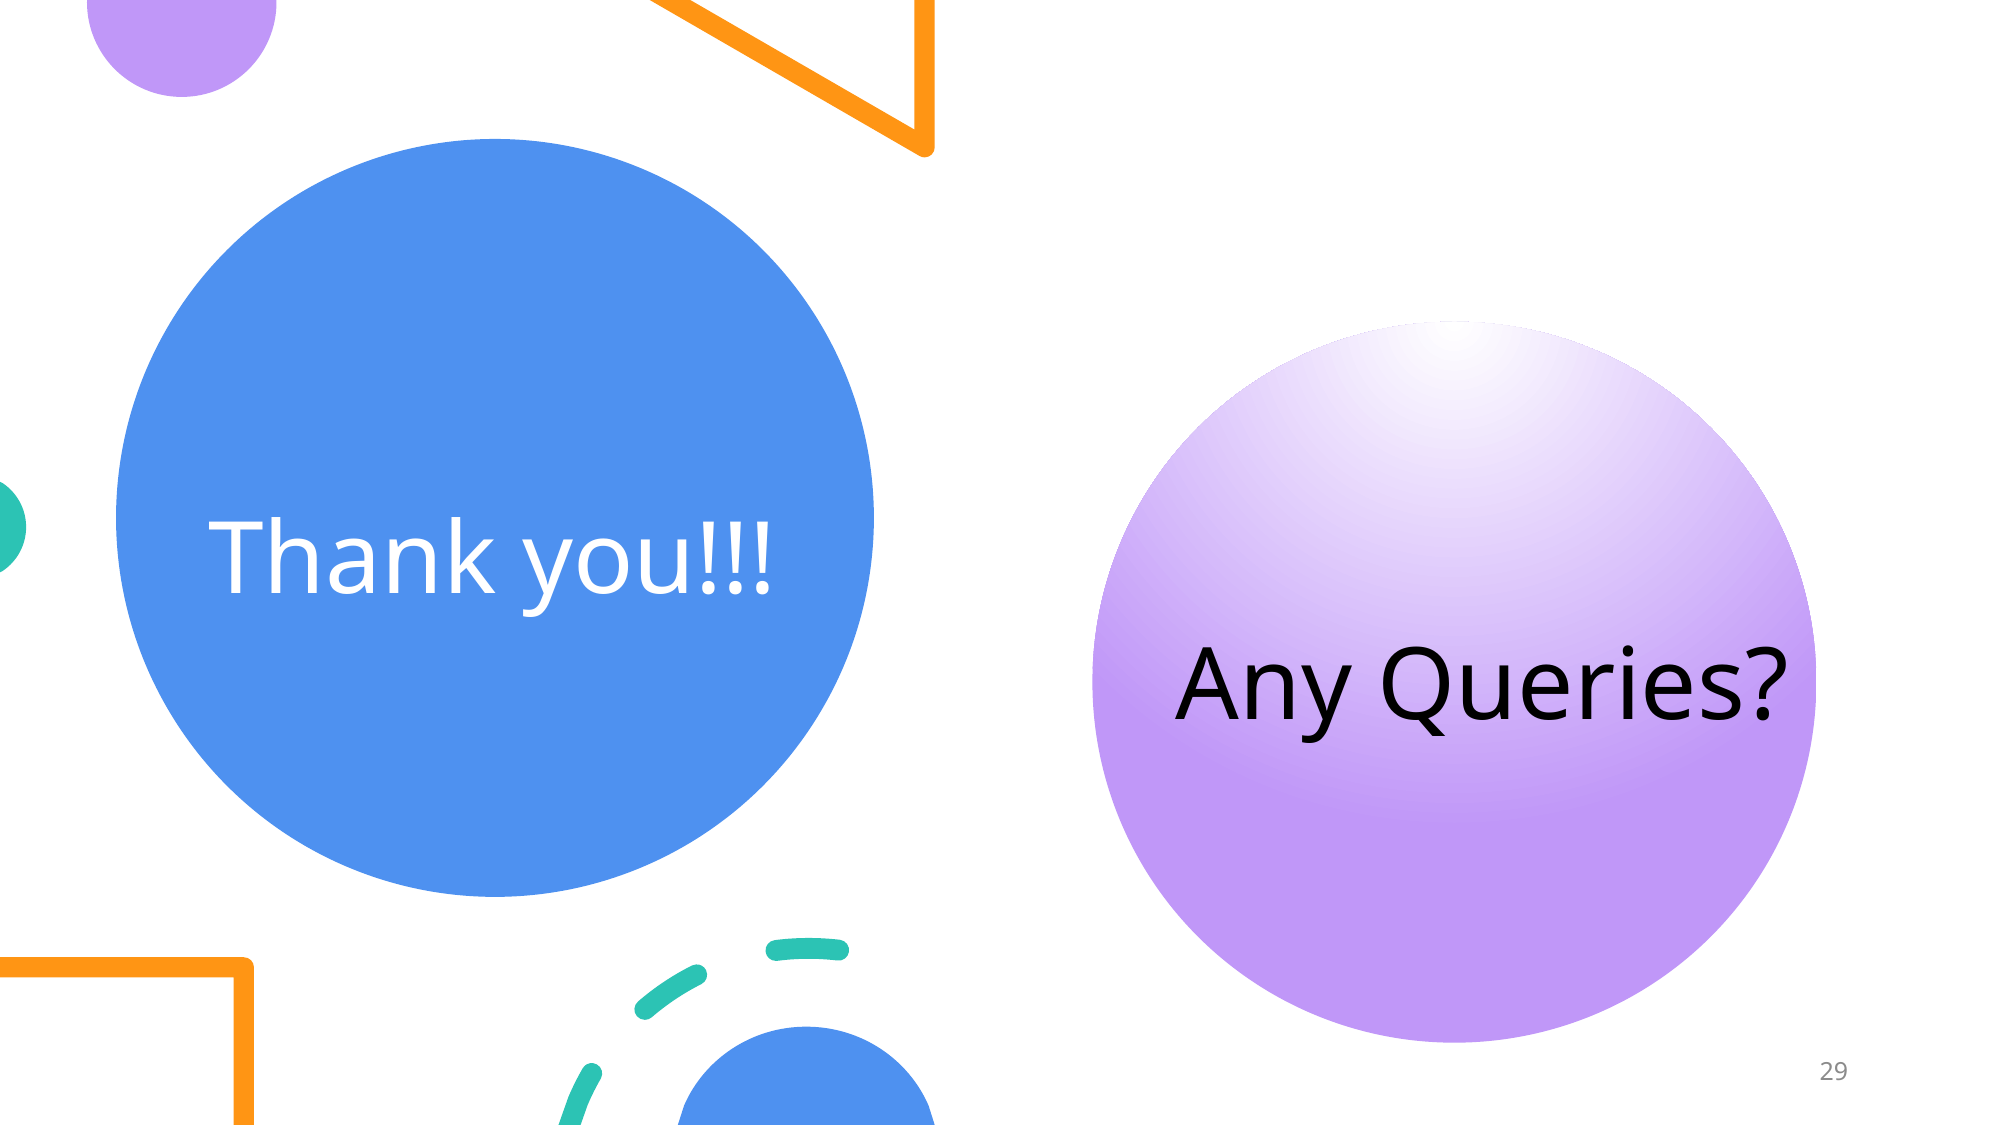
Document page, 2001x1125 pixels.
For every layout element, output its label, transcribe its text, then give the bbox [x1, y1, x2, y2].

text_box Any Queries? [1160, 612, 1848, 747]
title Thank you!!! [183, 249, 802, 918]
slide_number 29 [1723, 1042, 1863, 1103]
text_box [1091, 320, 1812, 1044]
